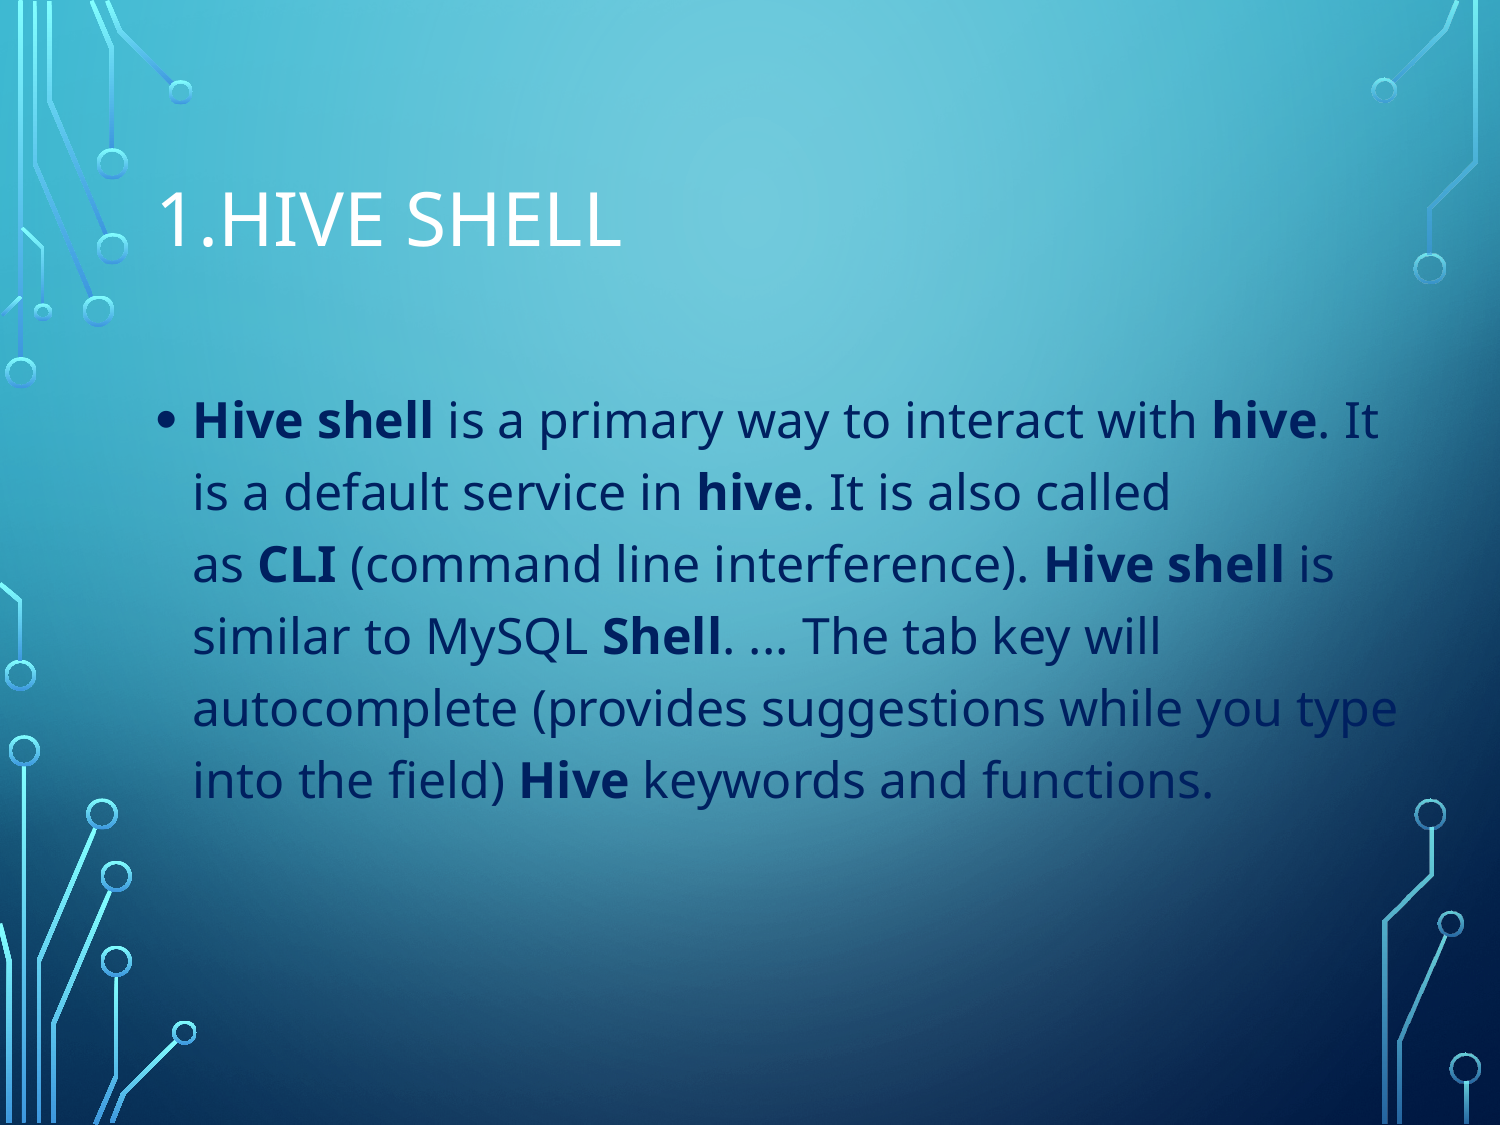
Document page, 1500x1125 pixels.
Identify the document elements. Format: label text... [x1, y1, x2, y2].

title 1.Hive shell [140, 101, 1360, 344]
list Hive shell is a primary way to interact with hive. It is a default service in hive. It is also called as CLI (command line interference). Hive shell is similar to MySQL Shell. ... The tab key will autocomplete (provides suggestions while you type into the field) Hive keywords and functions. [140, 369, 1435, 950]
